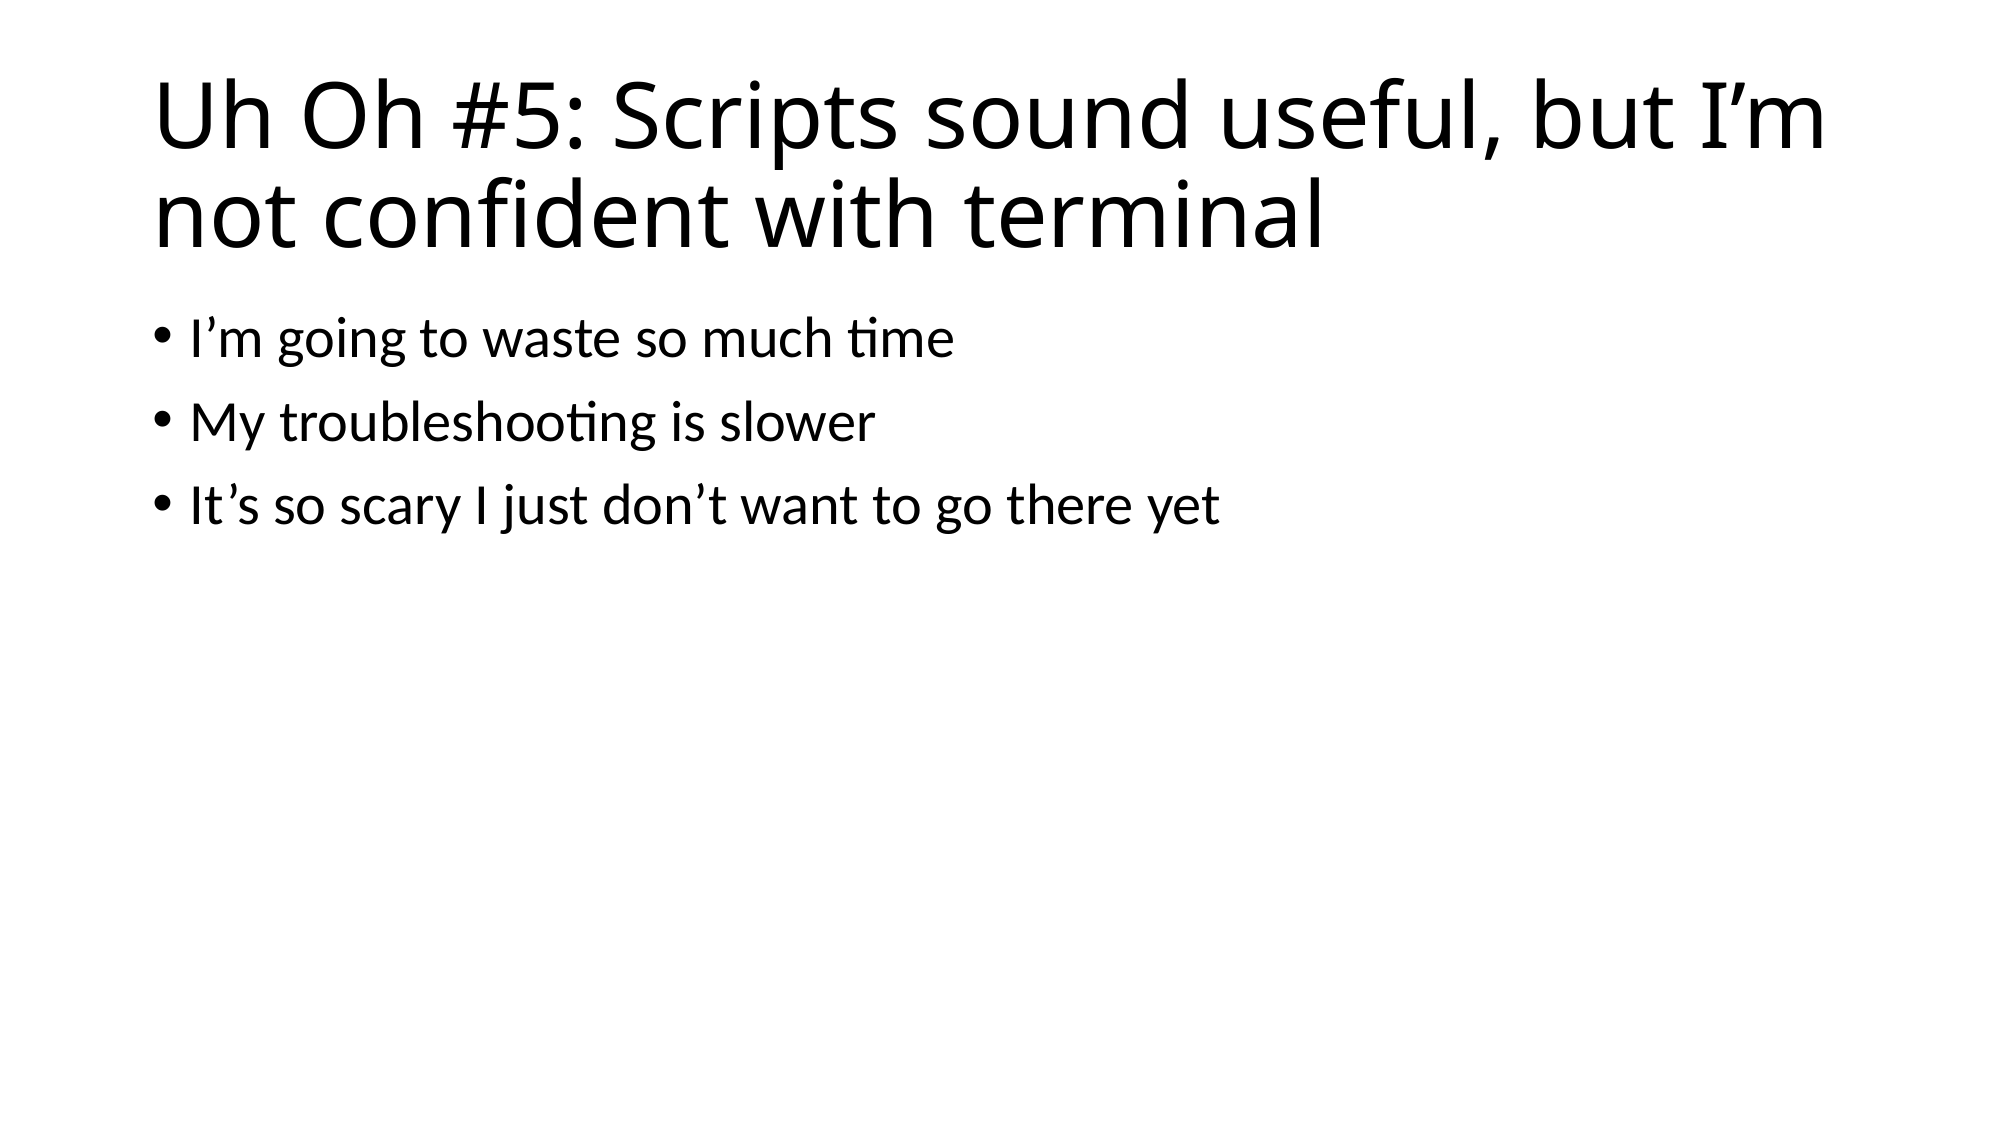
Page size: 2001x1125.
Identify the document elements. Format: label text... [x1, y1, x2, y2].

list I’m going to waste so much time My troubleshooting is slower It’s so scary I just don’t want to go there yet [137, 299, 1863, 1014]
title Uh Oh #5: Scripts sound useful, but I’m not confident with terminal [137, 59, 1863, 278]
